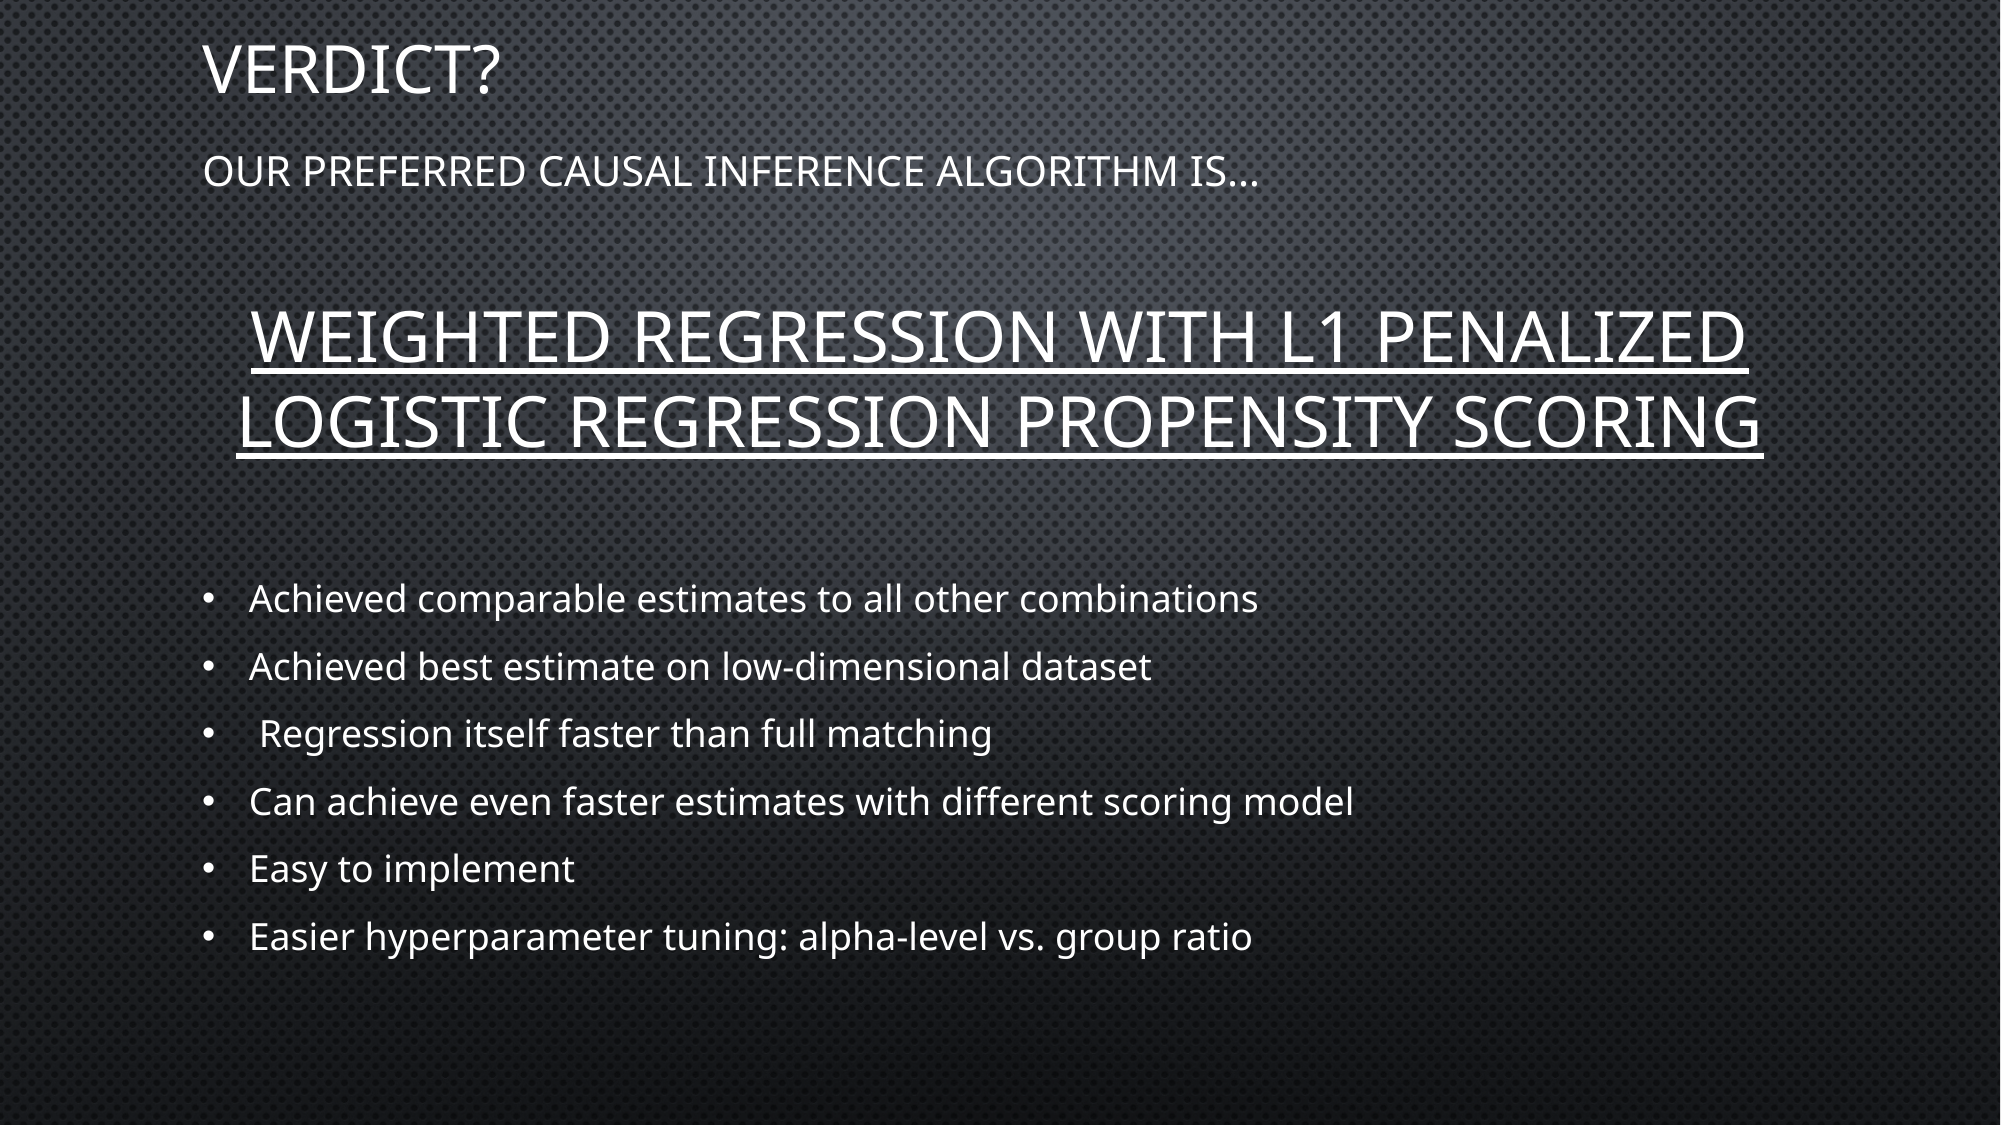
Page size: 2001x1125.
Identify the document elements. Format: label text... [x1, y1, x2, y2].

text_box Achieved comparable estimates to all other combinations Achieved best estimate on low-dimensional dataset Regression itself faster than full matching Can achieve even faster estimates with different scoring model Easy to implement Easier hyperparameter tuning: alpha-level vs. group ratio [187, 545, 1813, 965]
list Our preferred causal inference algorithm is… Weighted Regression with L1 Penalized Logistic Regression Propensity Scoring [187, 132, 1813, 474]
title Verdict? [187, 0, 1813, 132]
